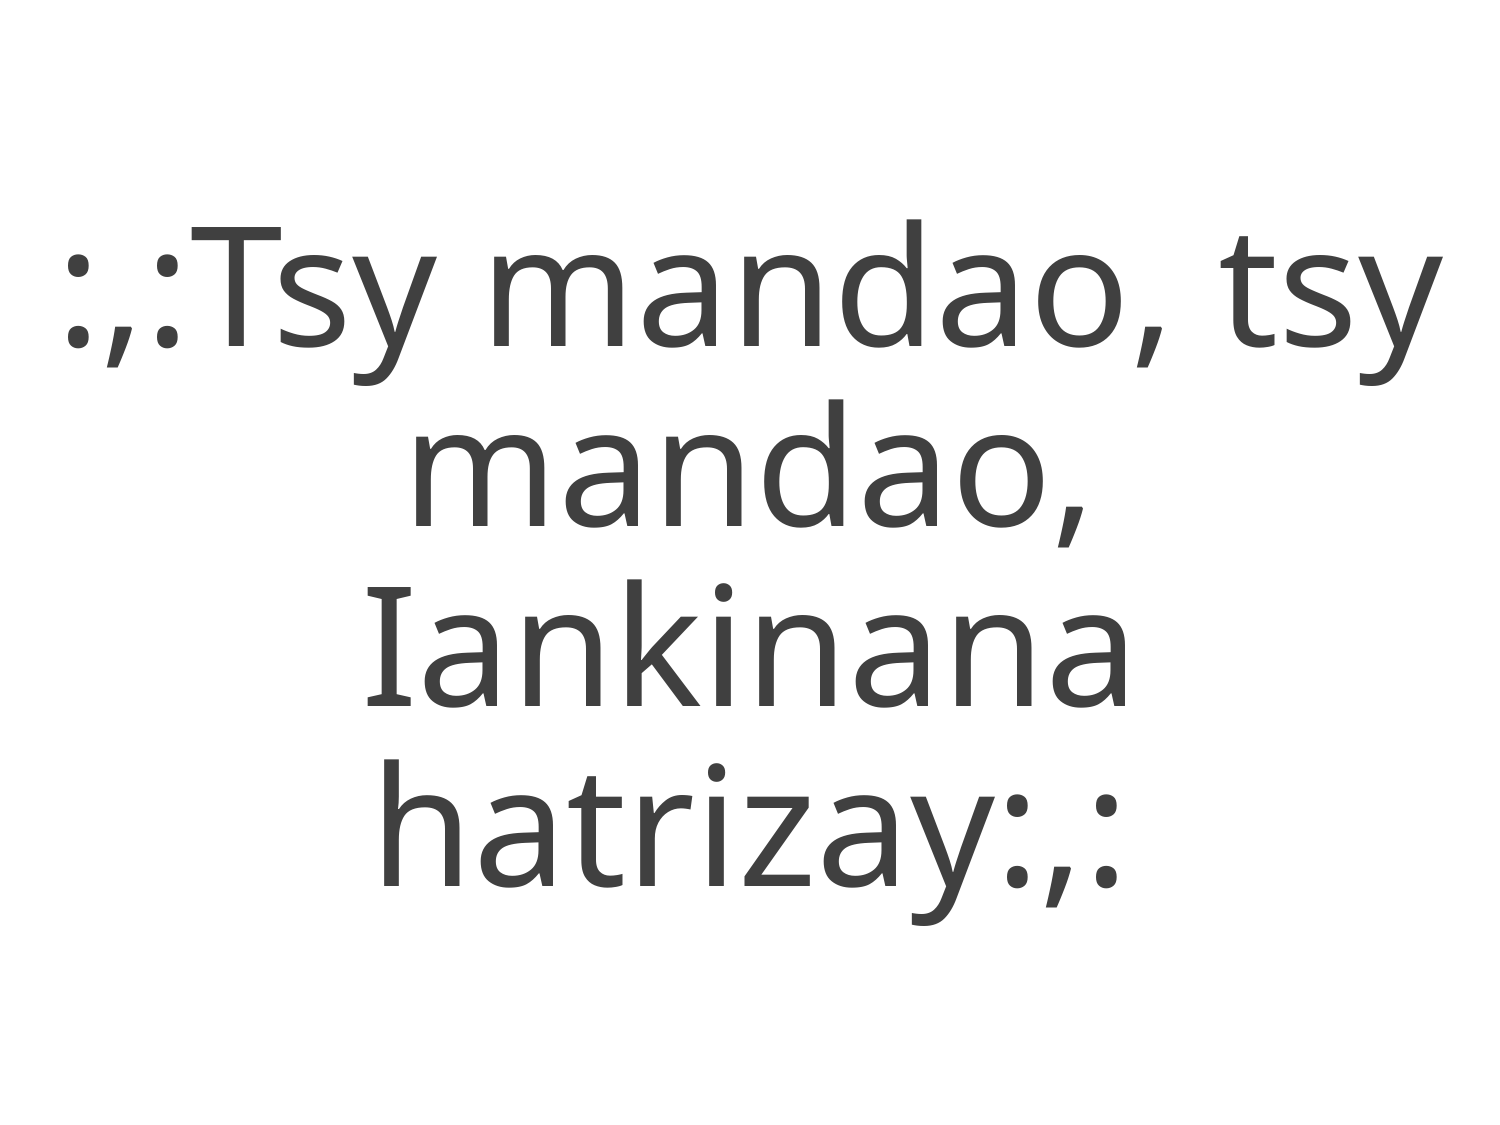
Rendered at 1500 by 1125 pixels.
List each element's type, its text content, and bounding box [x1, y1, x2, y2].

title :,:Tsy mandao, tsy mandao, Iankinana hatrizay:,: [0, 453, 1500, 672]
